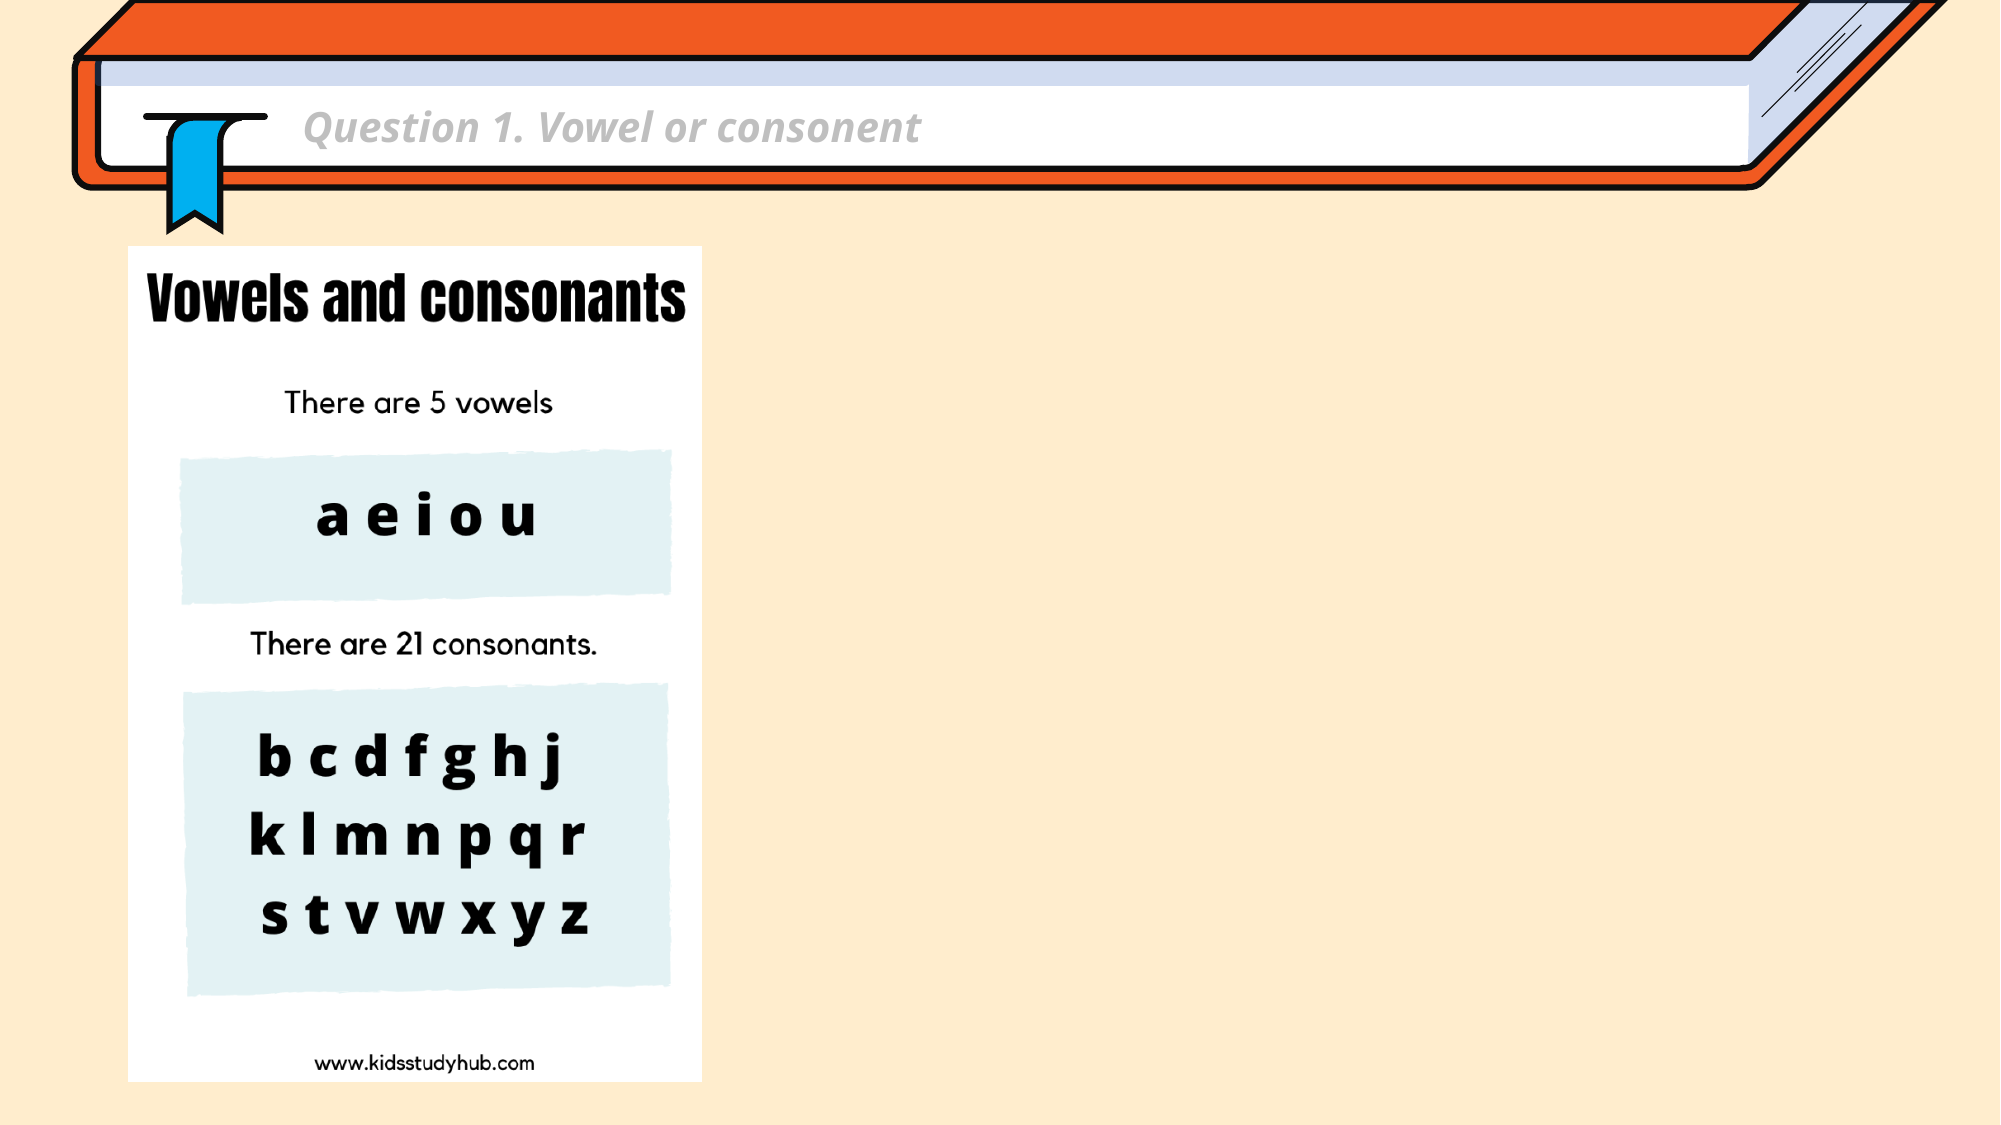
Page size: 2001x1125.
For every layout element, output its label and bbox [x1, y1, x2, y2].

picture [128, 246, 702, 1082]
text_box [74, 0, 1944, 230]
